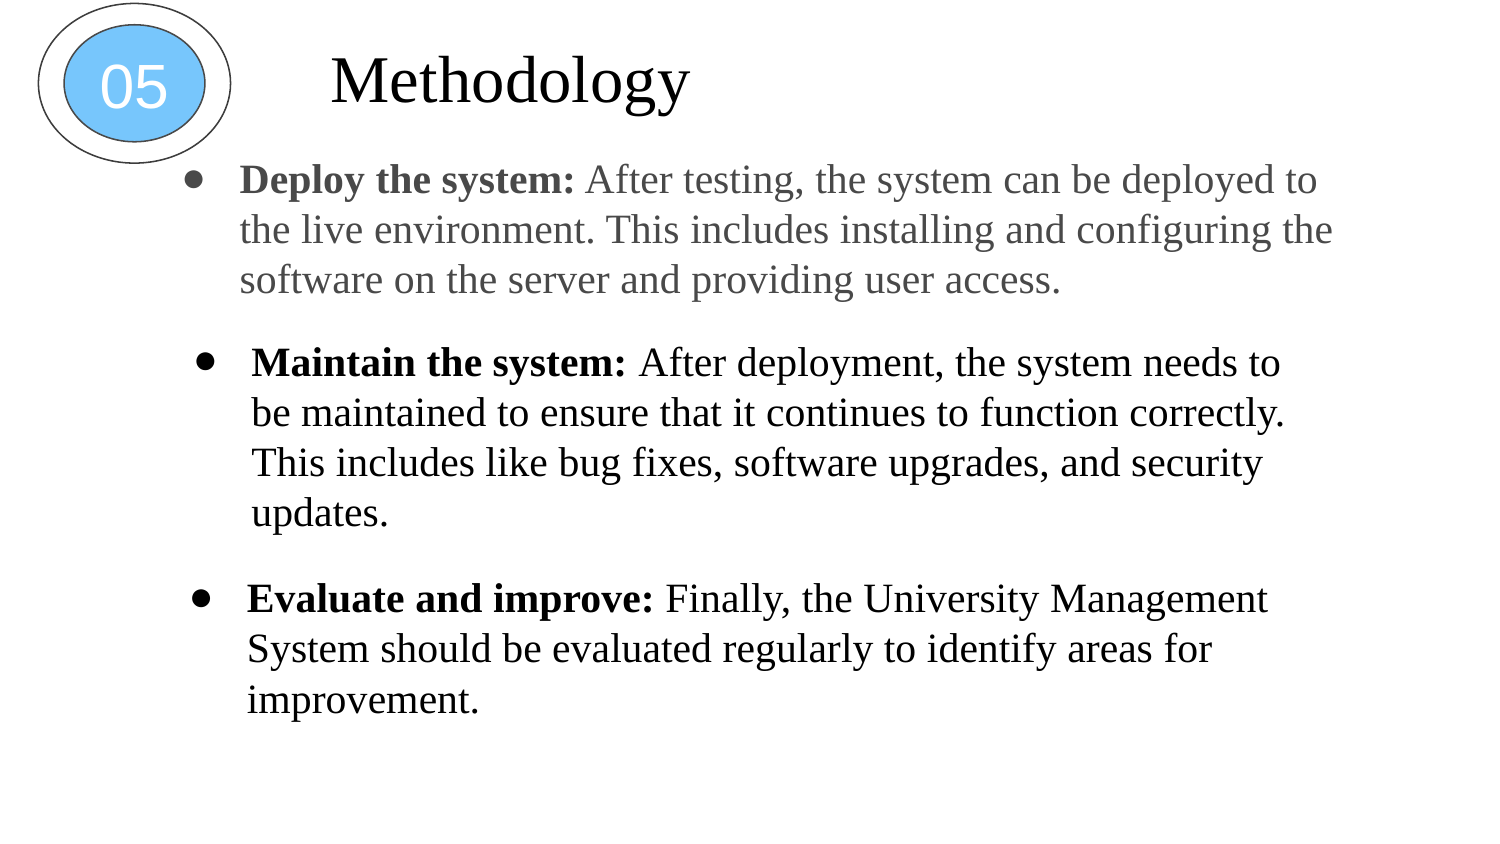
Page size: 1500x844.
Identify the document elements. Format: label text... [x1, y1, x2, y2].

text_box Evaluate and improve: Finally, the University Management System should be evaluated regularly to identify areas for improvement. [156, 556, 1292, 826]
title Deploy the system: After testing, the system can be deployed to the live environment. This includes installing and configuring the software on the server and providing user access. [149, 137, 1351, 357]
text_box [38, 3, 231, 164]
text_box Methodology [315, 20, 943, 108]
list Maintain the system: After deployment, the system needs to be maintained to ensure that it continues to function correctly. This includes like bug fixes, software upgrades, and security updates. [161, 344, 1339, 524]
